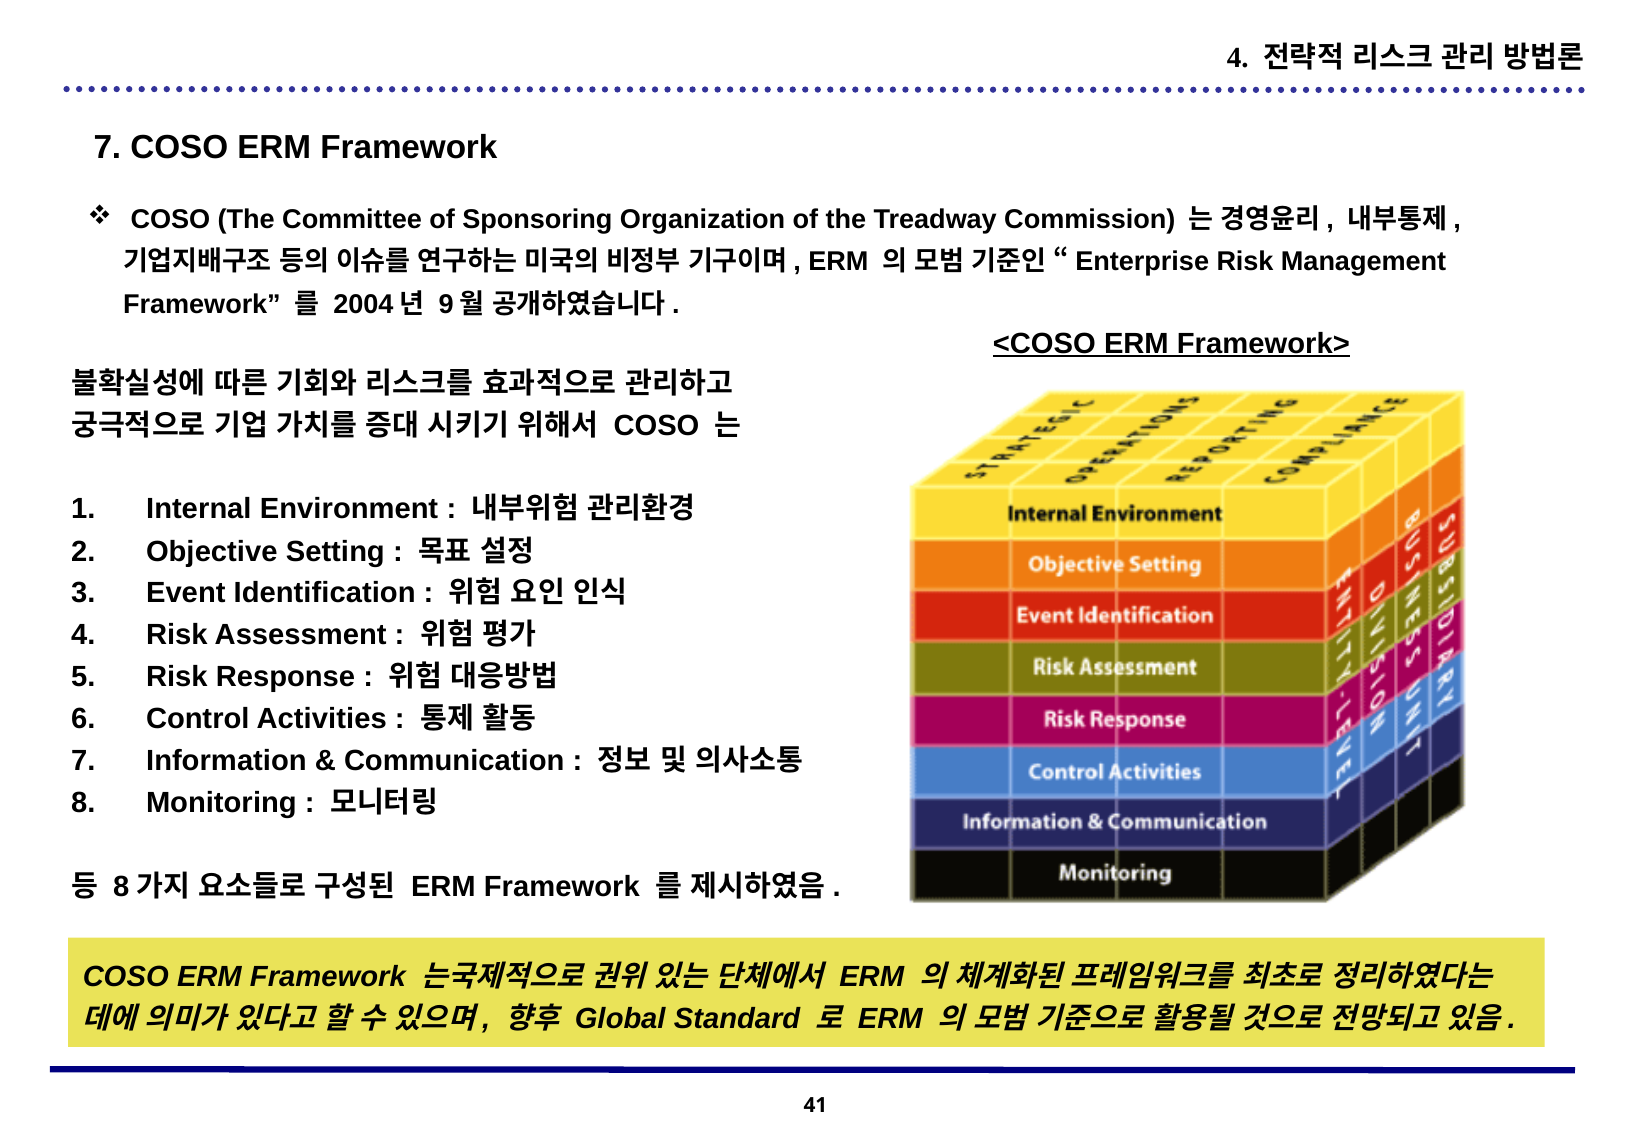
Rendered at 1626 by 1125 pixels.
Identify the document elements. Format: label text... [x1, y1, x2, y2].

text_box COSO (The Committee of Sponsoring Organization of the Treadway Commission) 는 경영윤리, 내부통제, 기업지배구조 등의 이슈를 연구하는 미국의 비정부 기구이며, ERM 의 모범 기준인 “Enterprise Risk Management Framework” 를 2004년 9월 공개하였습니다. [72, 184, 1498, 327]
text_box 7. COSO ERM Framework [78, 117, 801, 173]
text_box 불확실성에 따른 기회와 리스크를 효과적으로 관리하고 궁극적으로 기업 가치를 증대 시키기 위해서 COSO 는 Internal Environment : 내부위험 관리환경 Objective Setting : 목표 설정 Event Identification : 위험 요인 인식 Risk Assessment : 위험 평가 Risk Response : 위험 대응방법 Control Activities : 통제 활동 Information & Communication : 정보 및 의사소통 Monitoring : 모니터링 등 8가지 요소들로 구성된 ERM Framework 를 제시하였음. [56, 349, 860, 929]
text_box 4. 전략적 리스크 관리 방법론 [1211, 30, 1600, 81]
picture [883, 373, 1498, 929]
text_box <COSO ERM Framework> [901, 316, 1442, 367]
text_box COSO ERM Framework 는국제적으로 권위 있는 단체에서 ERM 의 체계화된 프레임워크를 최초로 정리하였다는 데에 의미가 있다고 할 수 있으며, 향후 Global Standard 로 ERM 의 모범 기준으로 활용될 것으로 전망되고 있음. [68, 937, 1545, 1047]
